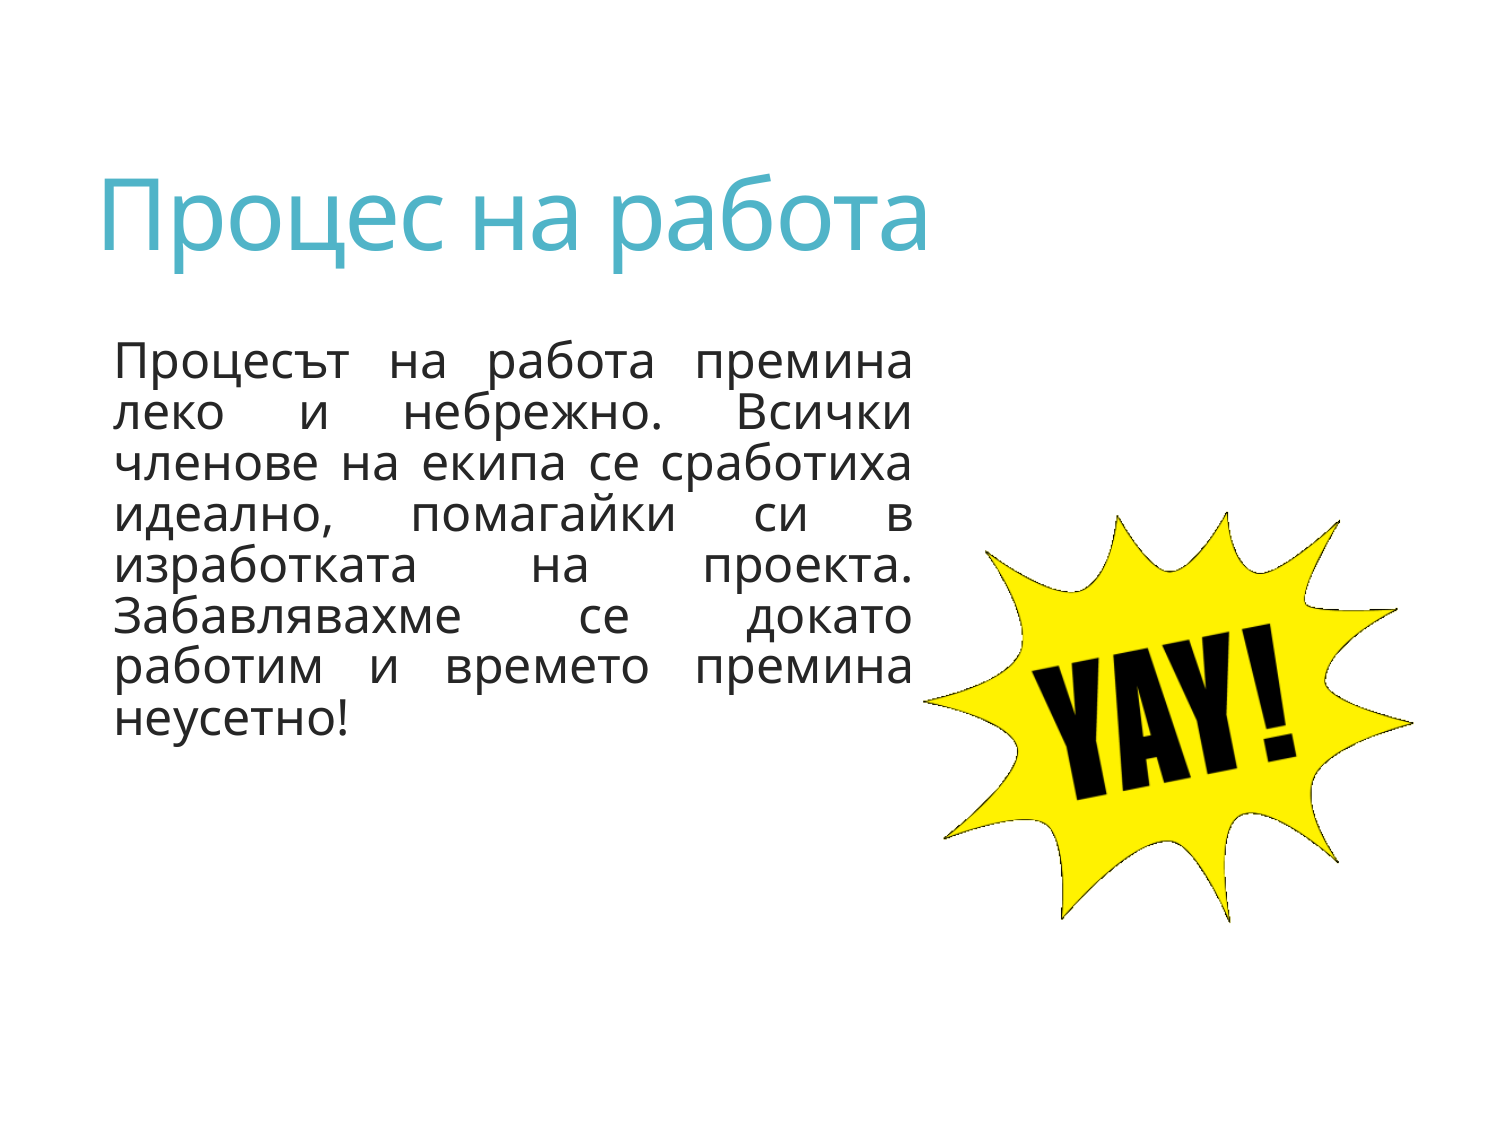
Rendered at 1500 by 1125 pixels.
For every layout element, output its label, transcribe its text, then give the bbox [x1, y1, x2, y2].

title Процес на работа [80, 81, 1407, 354]
list Процесът на работа премина леко и небрежно. Всички членове на екипа се сработиха идеално, помагайки си в изработката на проекта. Забавлявахме се докато работим и времето премина неусетно! [83, 329, 930, 948]
picture [887, 435, 1452, 1001]
